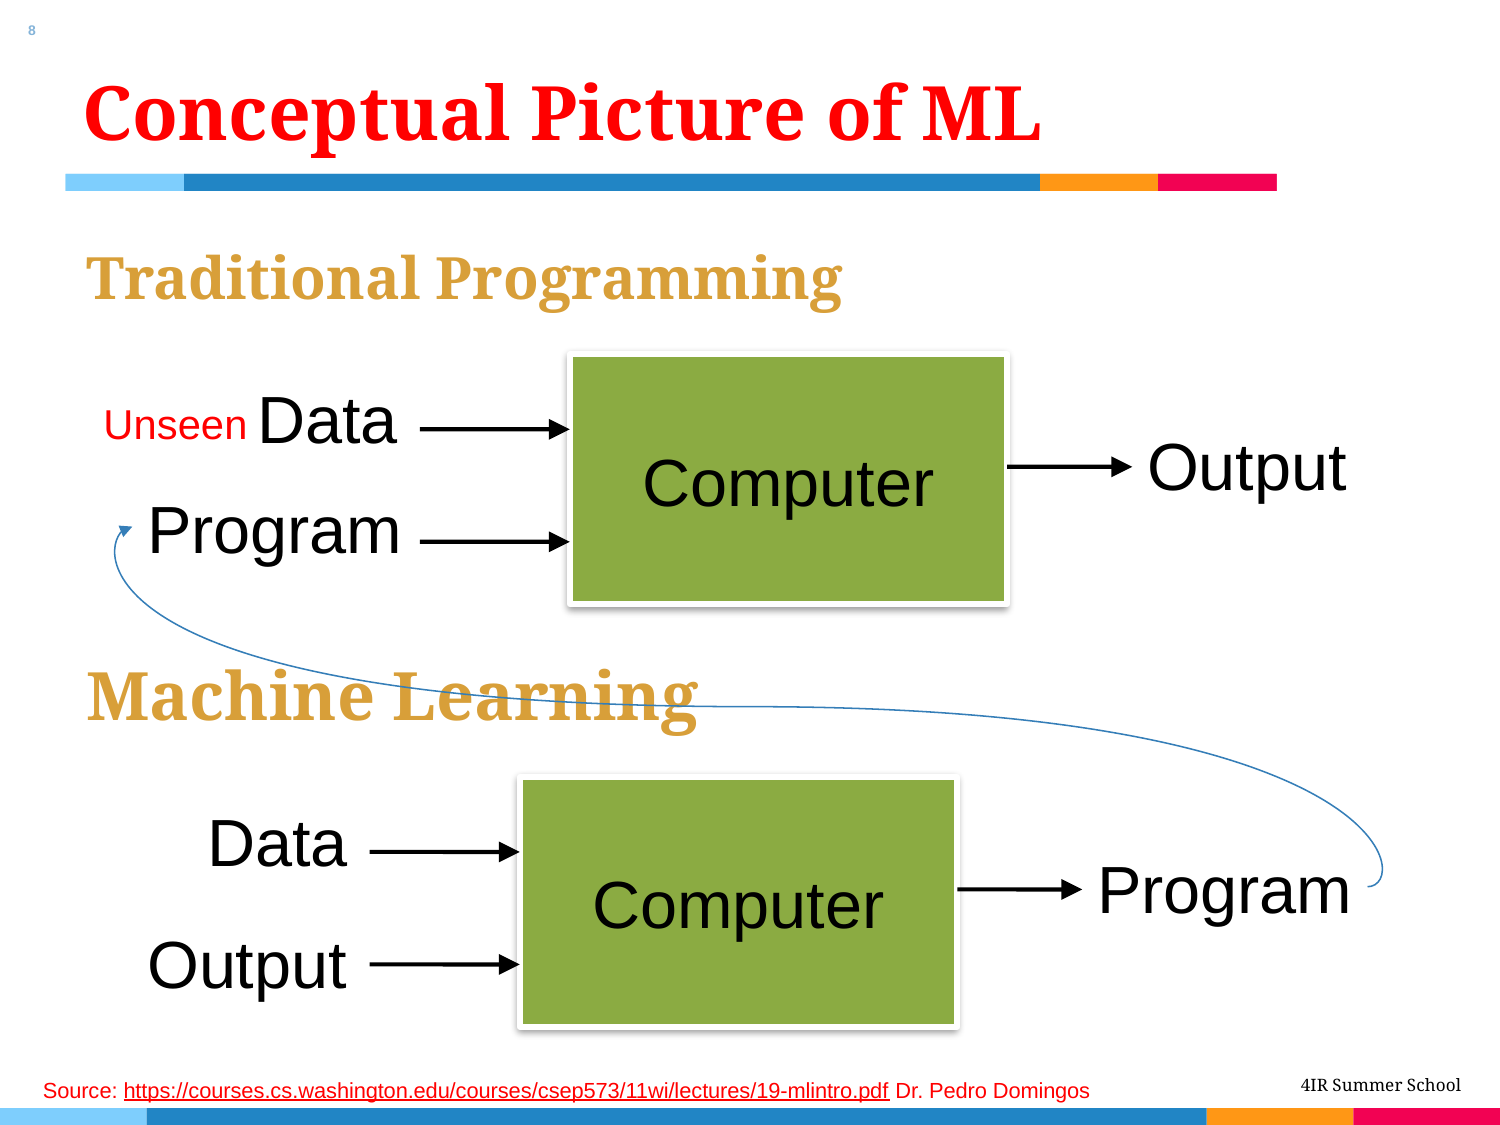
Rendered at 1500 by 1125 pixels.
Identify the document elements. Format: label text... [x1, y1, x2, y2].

text_box Output [1132, 416, 1363, 512]
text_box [131, 526, 1368, 888]
text_box Program [132, 479, 418, 525]
list Traditional Programming Machine Learning [67, 226, 1438, 1050]
text_box Output [132, 914, 363, 1010]
slide_number 8 [0, 0, 65, 60]
text_box [369, 954, 520, 975]
text_box [1061, 895, 1072, 900]
text_box Source: https://courses.cs.washington.edu/courses/csep573/11wi/lectures/19-mlintro.pdf Dr. Pedro Domingos [28, 1068, 1112, 1110]
text_box Program [1082, 893, 1368, 935]
text_box Computer [517, 895, 960, 1030]
title Conceptual Picture of ML [67, 45, 1438, 171]
text_box Computer [567, 351, 1010, 525]
text_box [419, 418, 570, 440]
text_box Data [242, 369, 413, 464]
text_box [1007, 456, 1132, 478]
text_box Unseen [88, 390, 263, 455]
